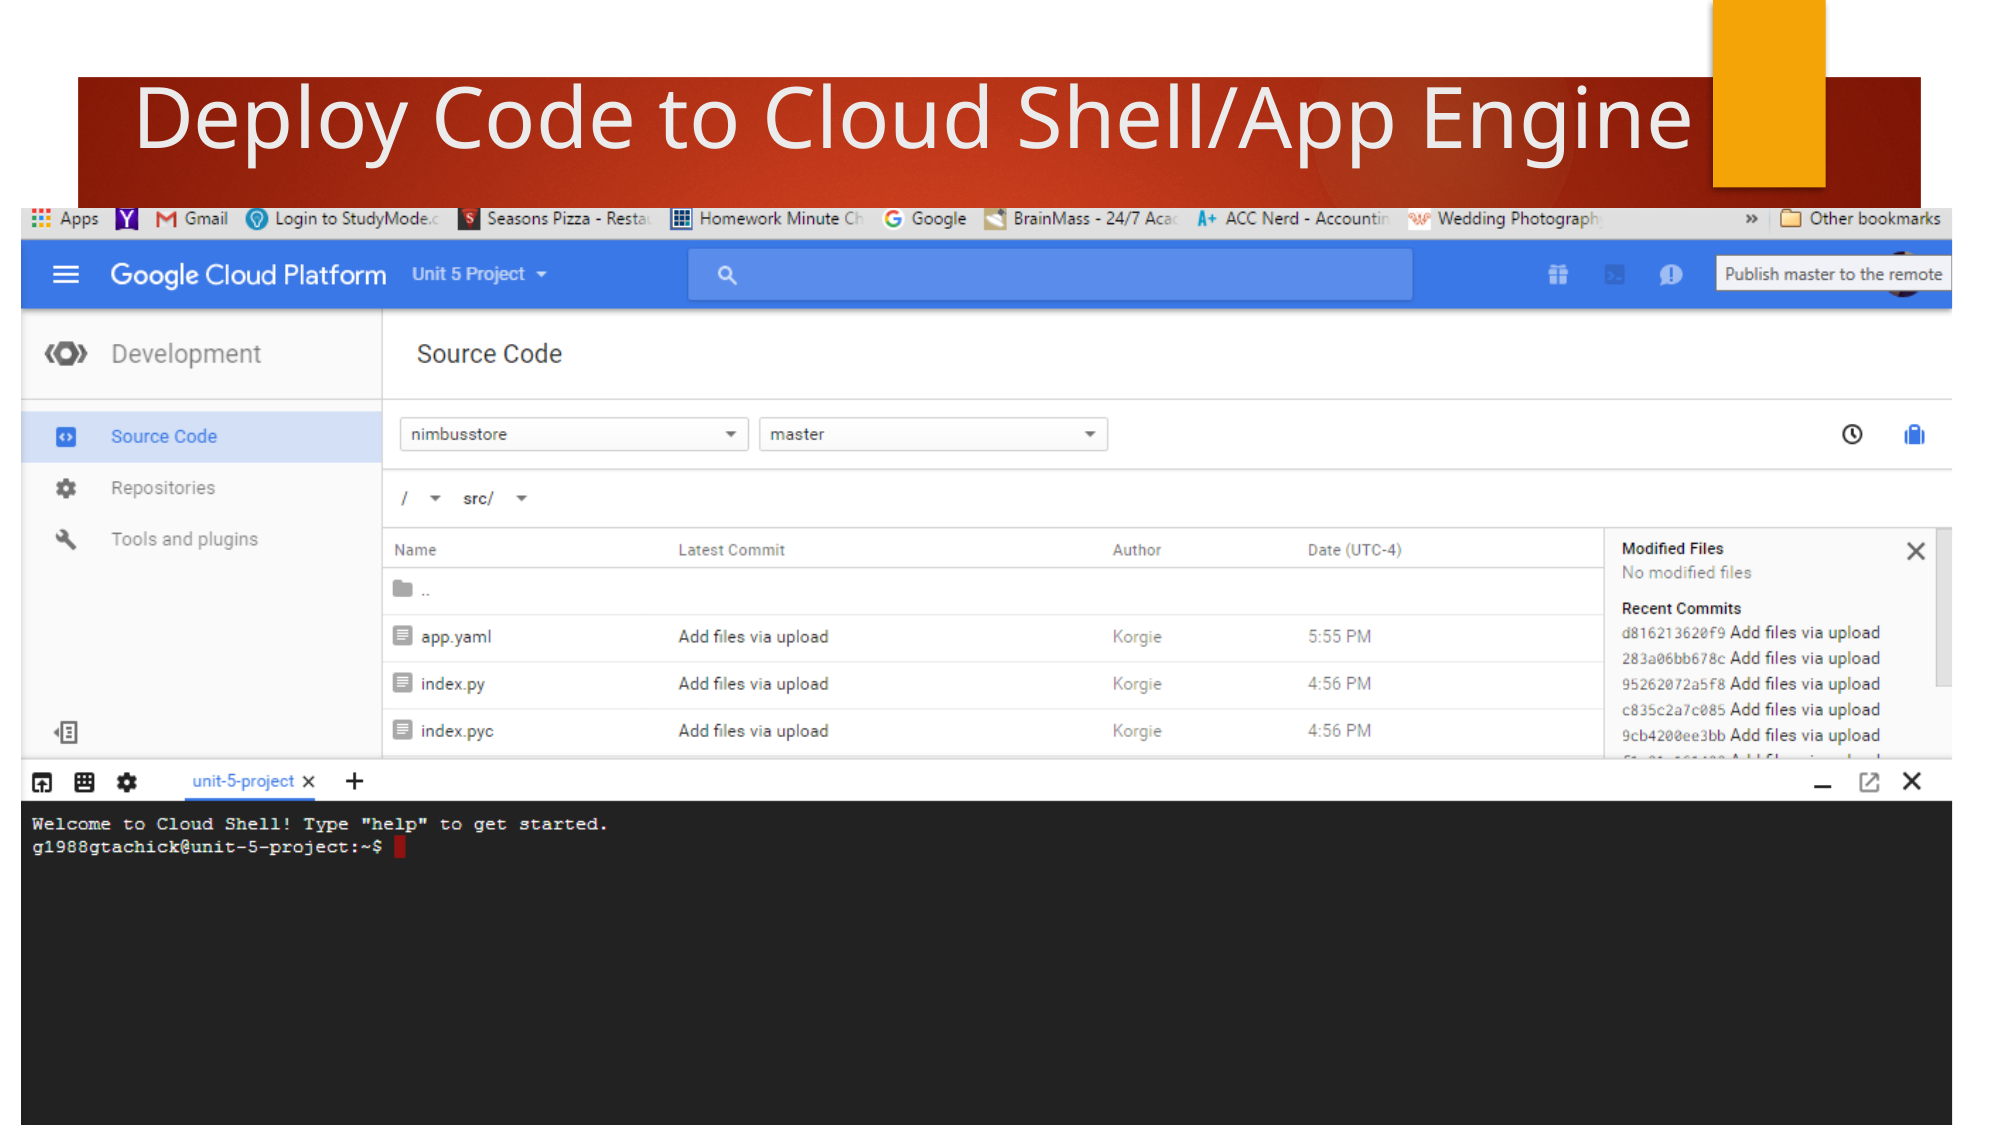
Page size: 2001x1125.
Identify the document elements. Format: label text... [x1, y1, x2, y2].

picture [20, 208, 1953, 1125]
text_box Deploy Code to Cloud Shell/App Engine [50, 32, 1776, 175]
